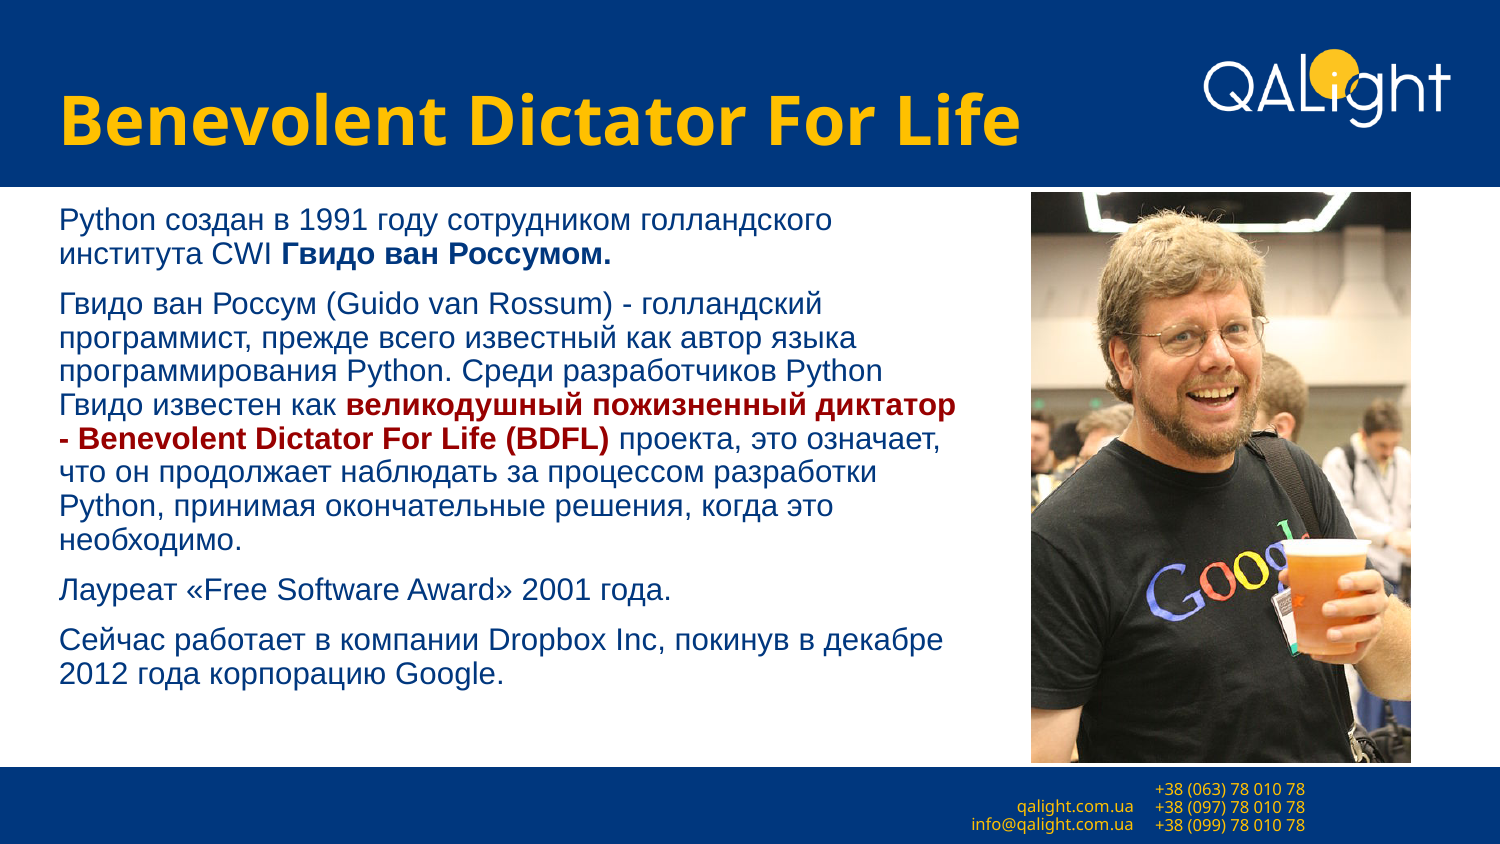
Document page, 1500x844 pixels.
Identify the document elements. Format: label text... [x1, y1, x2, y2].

subtitle Python создан в 1991 году сотрудником голландского института CWI Гвидо ван Россумом. Гвидо ван Россум (Guido van Rossum) - голландский программист, прежде всего известный как автор языка программирования Python. Среди разработчиков Python Гвидо известен как великодушный пожизненный диктатор - Benevolent Dictator For Life (BDFL) проекта, это означает, что он продолжает наблюдать за процессом разработки Python, принимая окончательные решения, когда это необходимо. Лауреат «Free Software Award» 2001 года. Сейчас работает в компании Dropbox Inc, покинув в декабре 2012 года корпорацию Google. [47, 192, 982, 763]
picture [1030, 192, 1412, 763]
picture [1200, 48, 1453, 130]
title Benevolent Dictator For Life [47, 15, 1187, 172]
